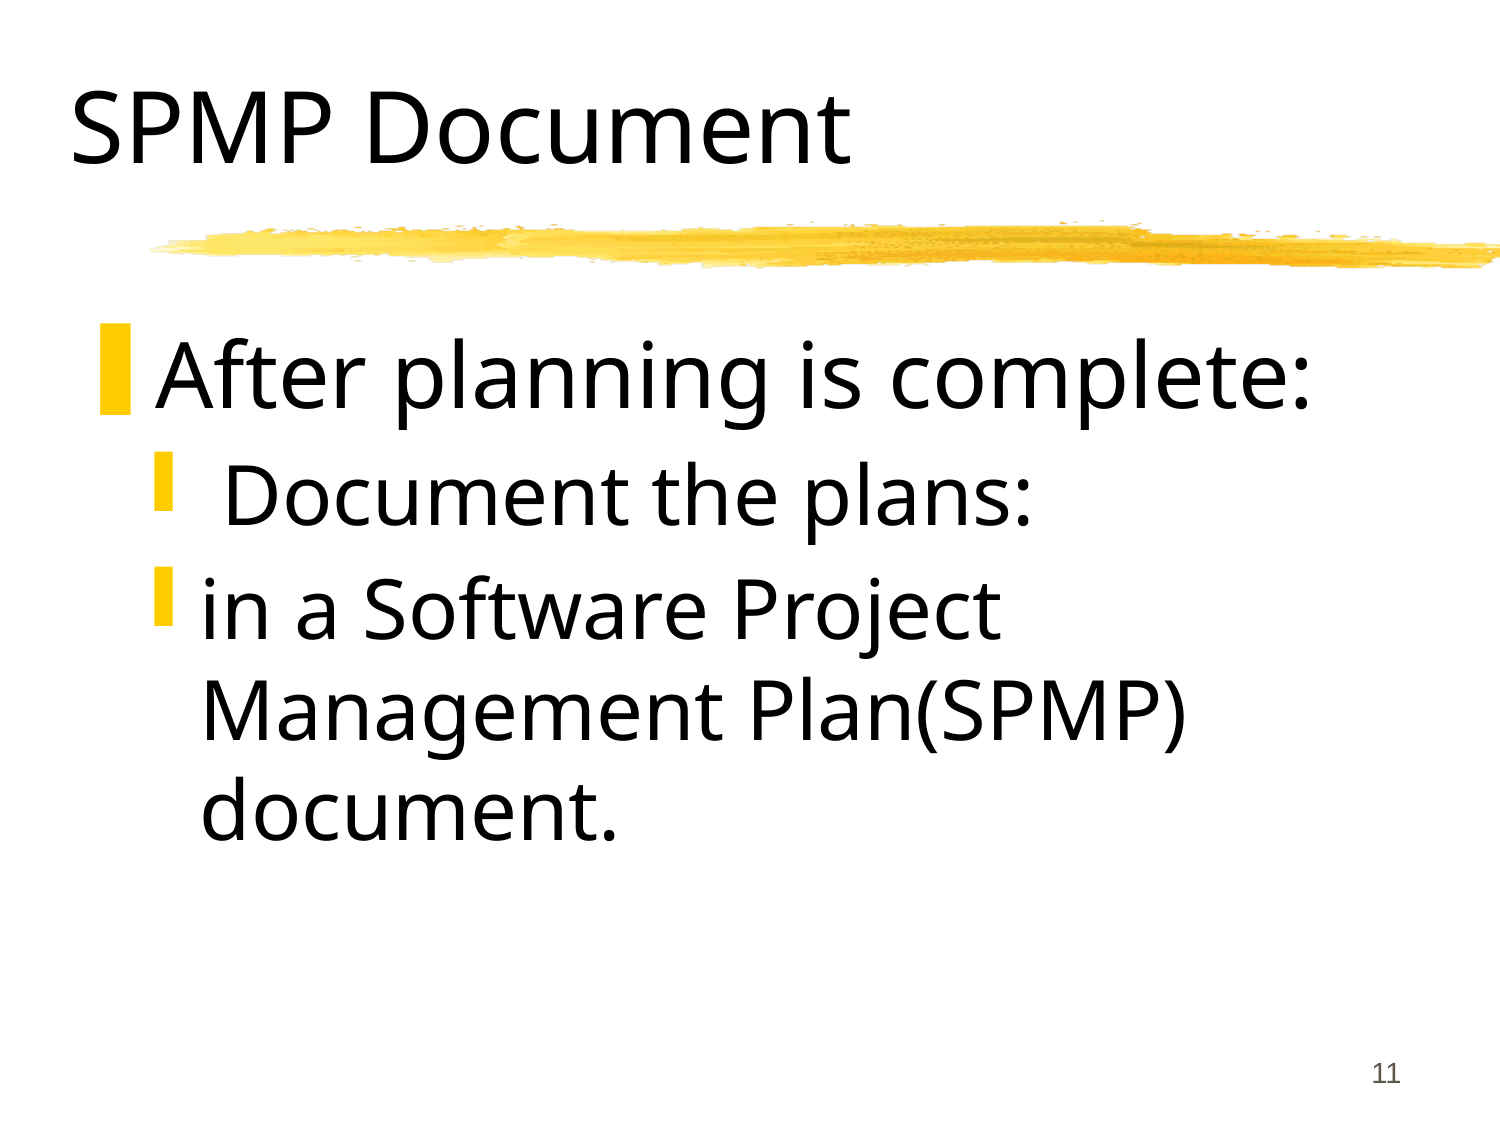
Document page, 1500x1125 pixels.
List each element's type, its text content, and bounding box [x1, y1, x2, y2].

list After planning is complete: Document the plans: in a Software Project Management Plan(SPMP) document. [74, 309, 1417, 994]
picture [150, 215, 1500, 279]
slide_number 11 [1103, 1021, 1417, 1098]
title SPMP Document [66, 29, 1342, 218]
